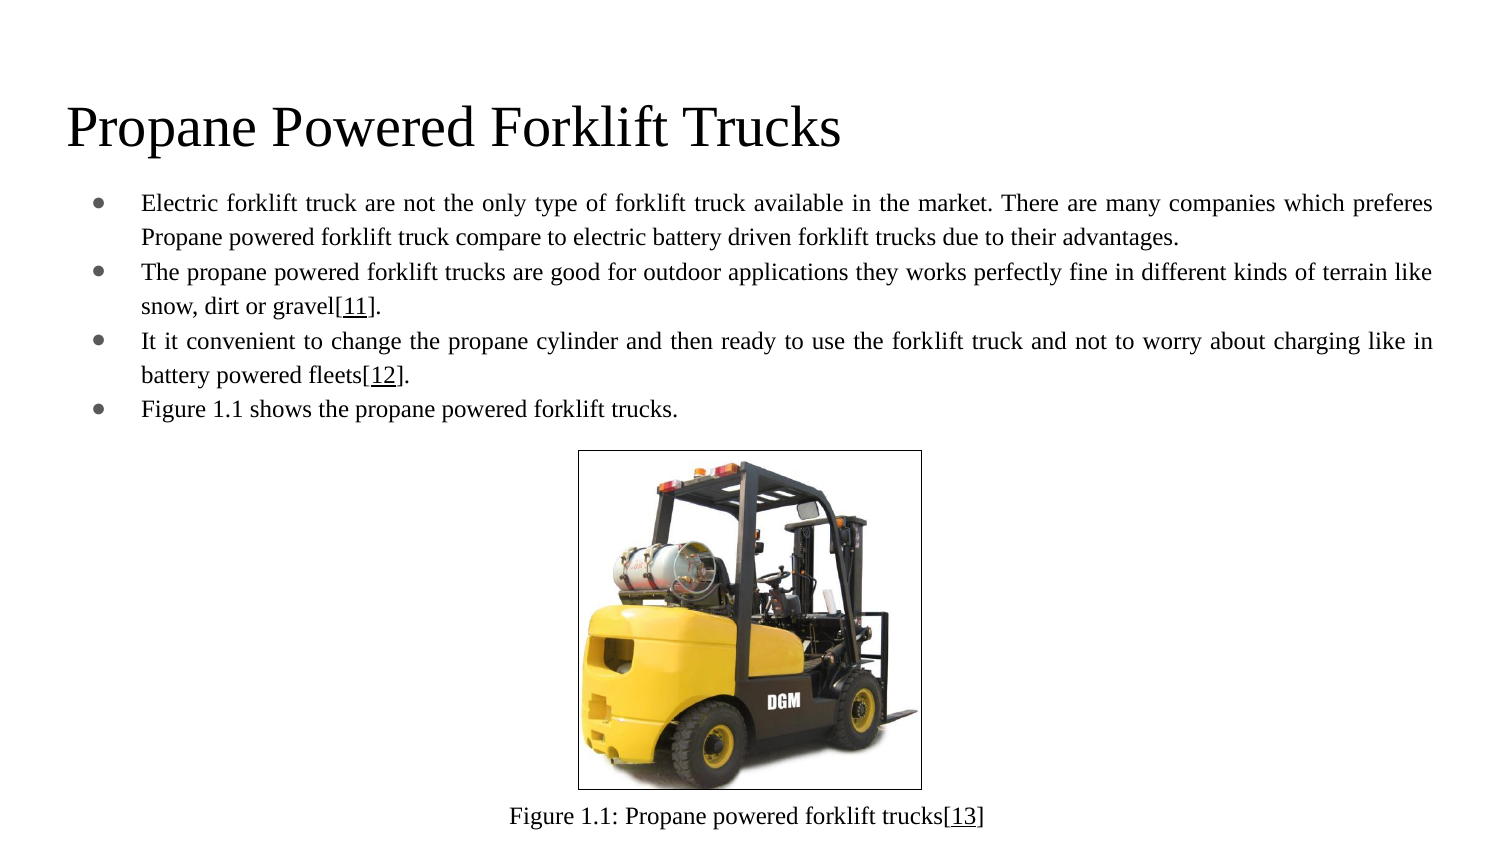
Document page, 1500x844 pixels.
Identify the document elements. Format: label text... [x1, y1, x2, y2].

picture [578, 450, 922, 790]
list Electric forklift truck are not the only type of forklift truck available in the market. There are many companies which preferes Propane powered forklift truck compare to electric battery driven forklift trucks due to their advantages. The propane powered forklift trucks are good for outdoor applications they works perfectly fine in different kinds of terrain like snow, dirt or gravel[11]. It it convenient to change the propane cylinder and then ready to use the forklift truck and not to worry about charging like in battery powered fleets[12]. Figure 1.1 shows the propane powered forklift trucks. Figure 1.1: Propane powered forklift trucks[13] [51, 166, 1449, 844]
title Propane Powered Forklift Trucks [51, 72, 1449, 166]
